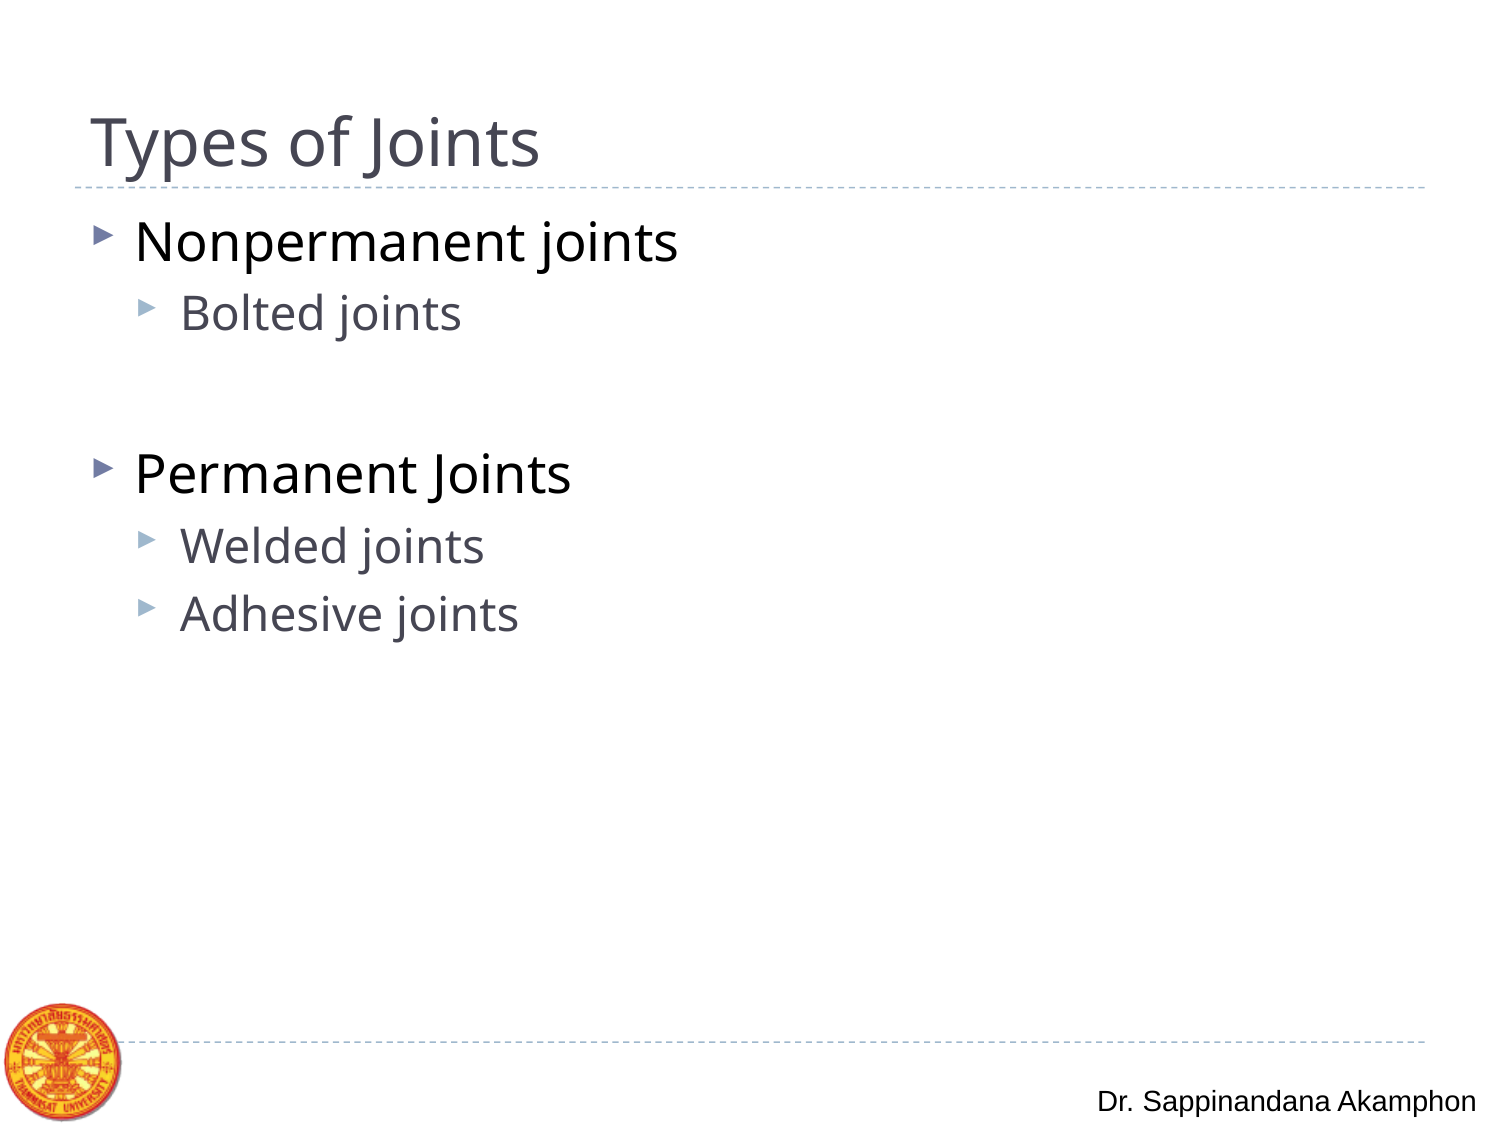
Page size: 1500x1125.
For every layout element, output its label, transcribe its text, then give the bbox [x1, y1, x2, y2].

picture [0, 999, 125, 1125]
title Types of Joints [74, 24, 1426, 188]
list Nonpermanent joints Bolted joints Permanent Joints Welded joints Adhesive joints [74, 199, 1426, 1011]
